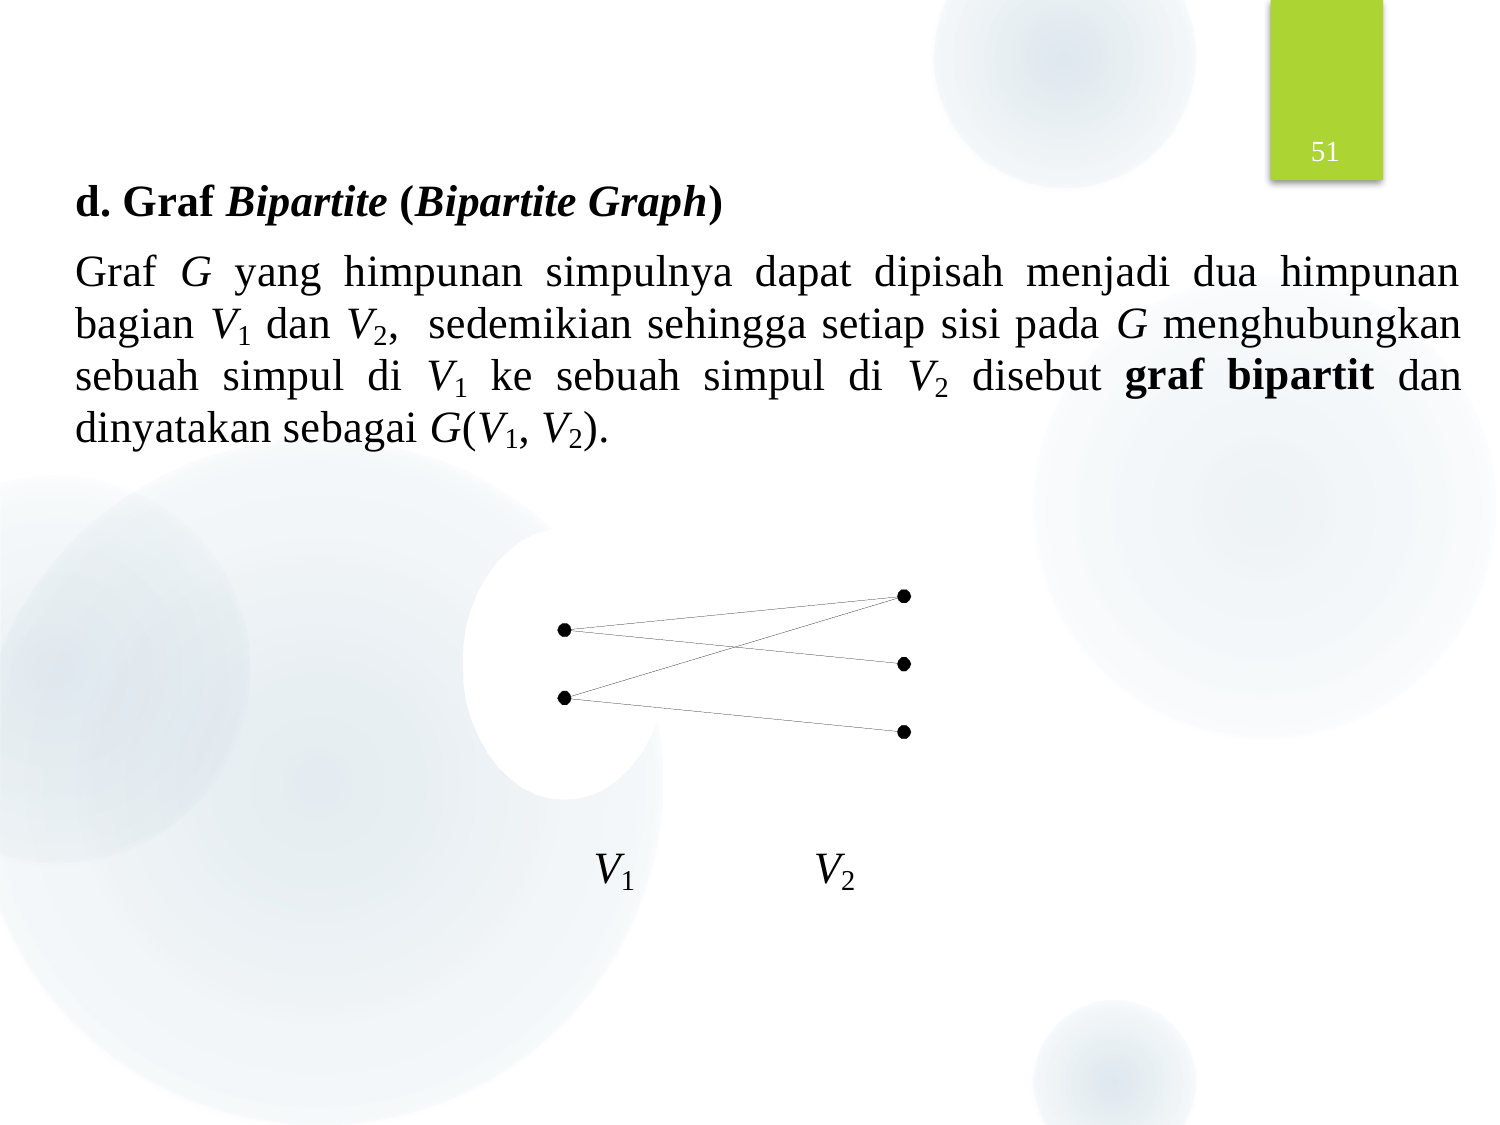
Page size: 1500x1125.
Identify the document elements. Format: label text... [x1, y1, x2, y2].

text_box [74, 174, 1463, 895]
slide_number 51 [1273, 48, 1378, 173]
